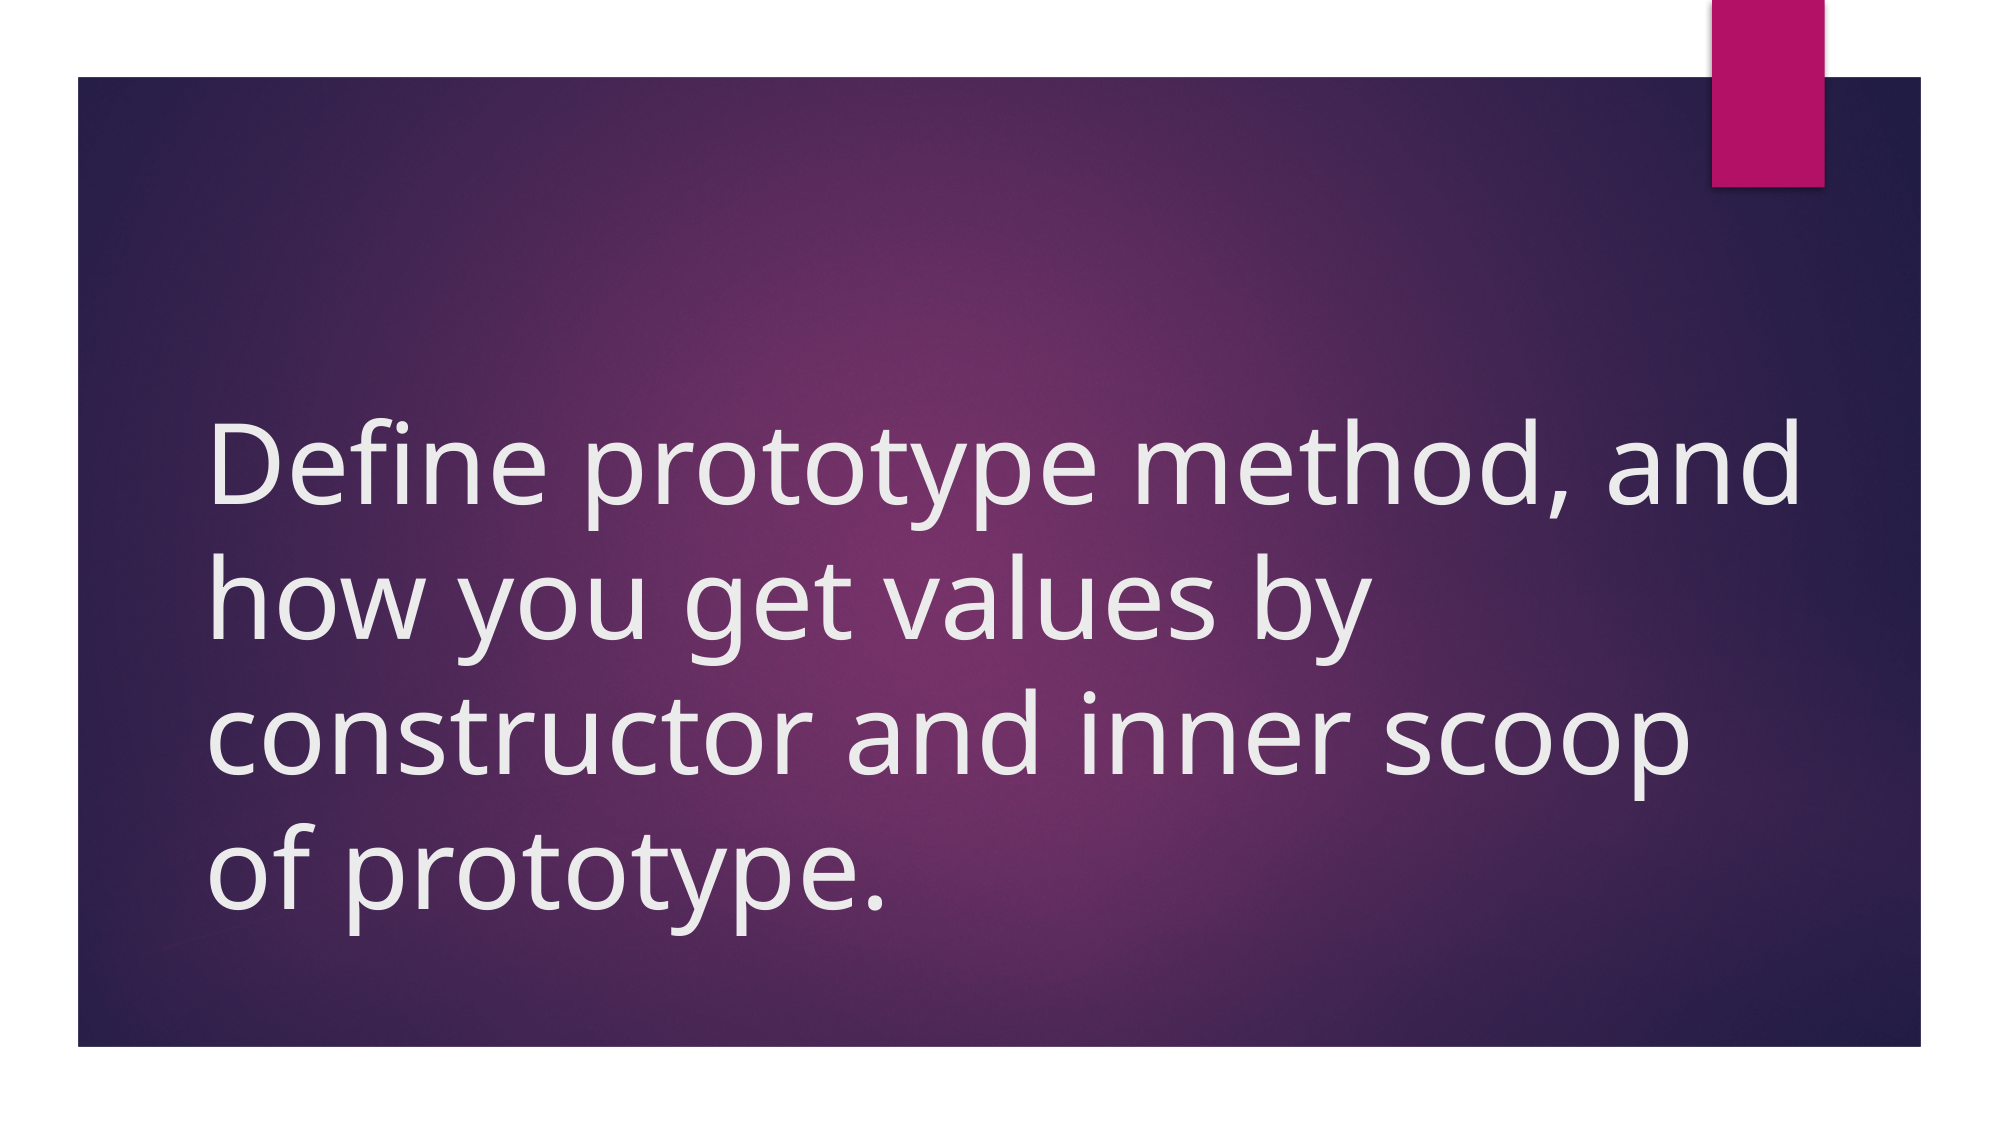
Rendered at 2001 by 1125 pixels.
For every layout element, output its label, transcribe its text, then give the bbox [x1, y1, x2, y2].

title Define prototype method, and how you get values by constructor and inner scoop of prototype. [189, 128, 1840, 940]
